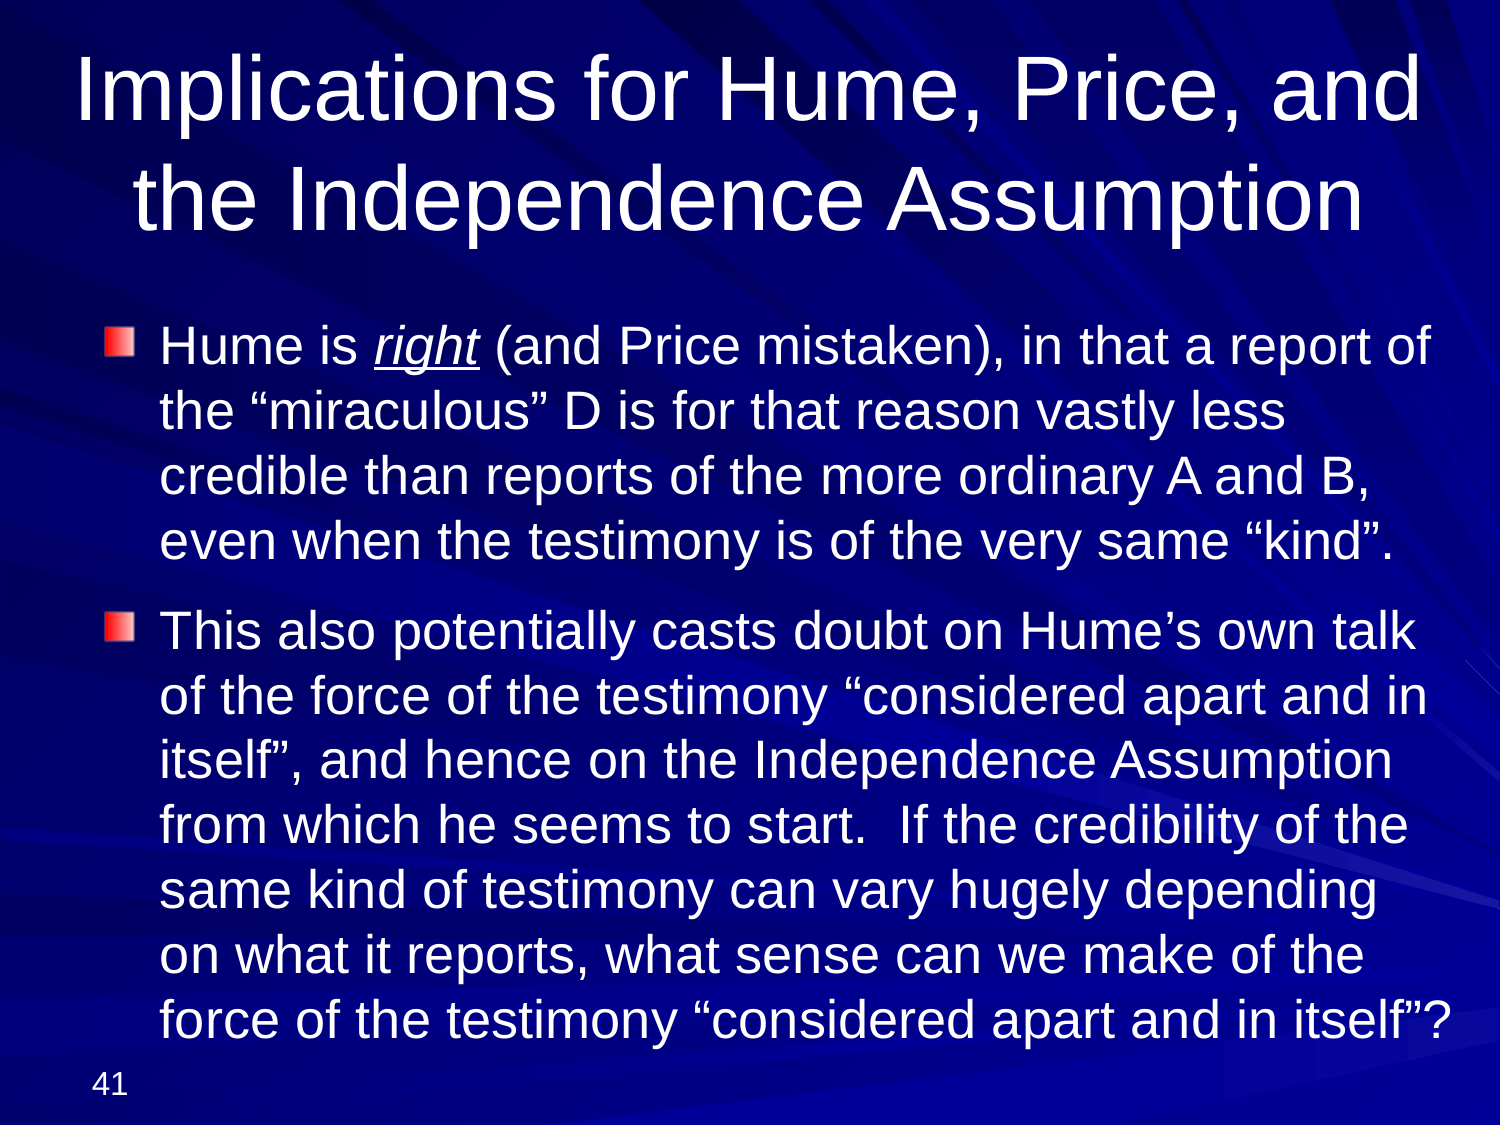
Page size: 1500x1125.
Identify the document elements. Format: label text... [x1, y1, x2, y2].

slide_number 41 [76, 1034, 428, 1111]
picture [103, 325, 138, 360]
picture [103, 610, 138, 645]
list Hume is right (and Price mistaken), in that a report of the “miraculous” D is for that reason vastly less credible than reports of the more ordinary A and B, even when the testimony is of the very same “kind”. This also potentially casts doubt on Hume’s own talk of the force of the testimony “considered apart and in itself”, and hence on the Independence Assumption from which he seems to start. If the credibility of the same kind of testimony can vary hugely depending on what it reports, what sense can we make of the force of the testimony “considered apart and in itself”? [88, 302, 1471, 1095]
title Implications for Hume, Price, and the Independence Assumption [29, 21, 1471, 256]
